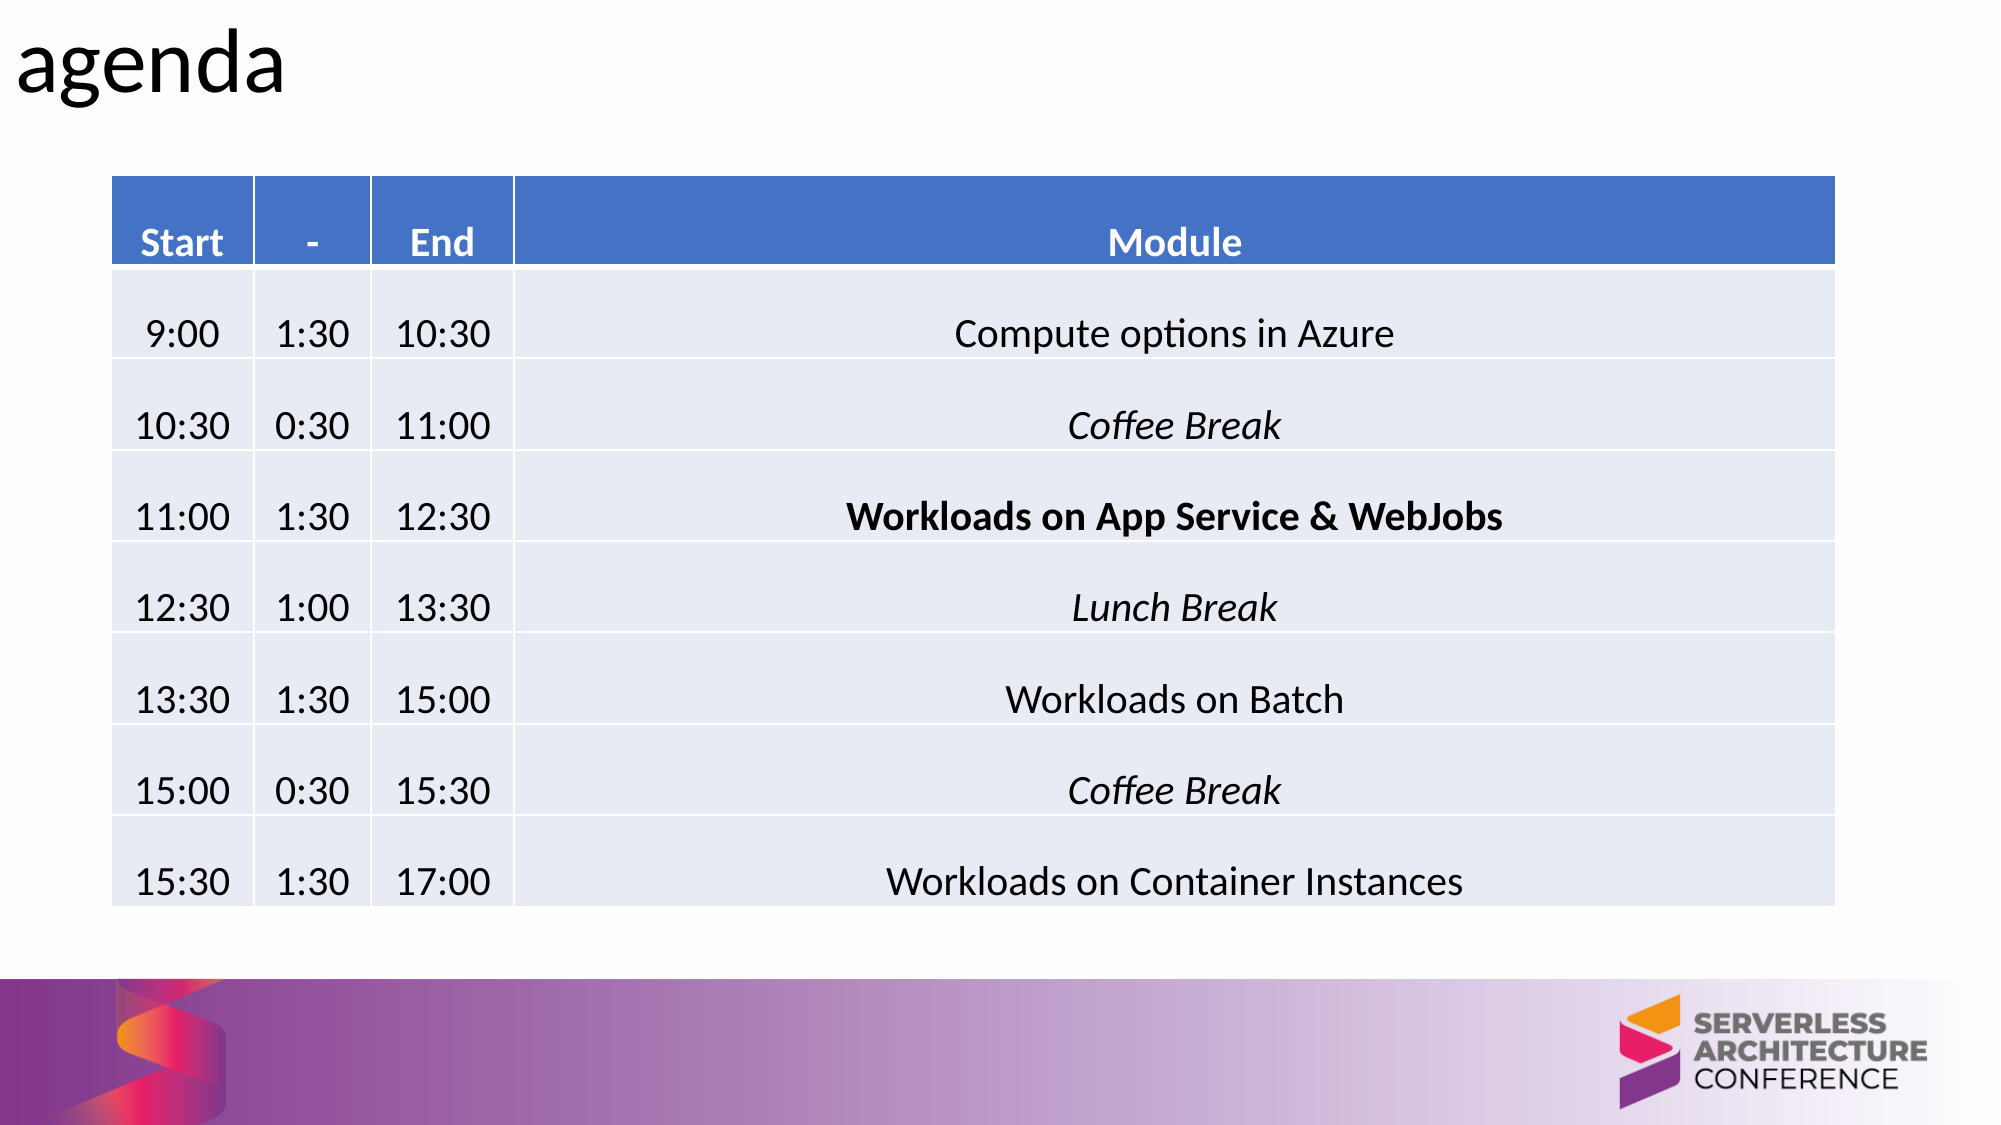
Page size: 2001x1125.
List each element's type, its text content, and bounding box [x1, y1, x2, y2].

picture [0, 0, 2000, 1125]
table_cell 15:30 [112, 816, 253, 906]
table_cell 15:00 [112, 725, 253, 814]
table_cell 13:30 [112, 633, 253, 723]
table_cell 15:30 [372, 725, 513, 814]
table_cell 0:30 [255, 725, 370, 814]
table_header End [372, 176, 513, 264]
table_cell Compute options in Azure [515, 270, 1835, 357]
table_cell Lunch Break [515, 542, 1835, 631]
table_cell 13:30 [372, 542, 513, 631]
table_cell 11:00 [372, 359, 513, 449]
table_cell 12:30 [372, 451, 513, 540]
table_header - [255, 176, 370, 264]
table_cell 17:00 [372, 816, 513, 906]
table_cell 1:30 [255, 451, 370, 540]
table_cell 1:00 [255, 542, 370, 631]
table_cell 1:30 [255, 270, 370, 357]
table_cell Coffee Break [515, 359, 1835, 449]
table_cell 11:00 [112, 451, 253, 540]
table_cell 1:30 [255, 816, 370, 906]
table_cell Workloads on Batch [515, 633, 1835, 723]
table_cell 9:00 [112, 270, 253, 357]
table_cell Coffee Break [515, 725, 1835, 814]
table_header Start [112, 176, 253, 264]
table_header Module [515, 176, 1835, 264]
table_cell 10:30 [112, 359, 253, 449]
table_cell 12:30 [112, 542, 253, 631]
table_cell Workloads on Container Instances [515, 816, 1835, 906]
table_cell 0:30 [255, 359, 370, 449]
title agenda [0, 3, 1725, 123]
table_cell 15:00 [372, 633, 513, 723]
table_cell 1:30 [255, 633, 370, 723]
table_cell 10:30 [372, 270, 513, 357]
table_cell Workloads on App Service & WebJobs [515, 451, 1835, 540]
